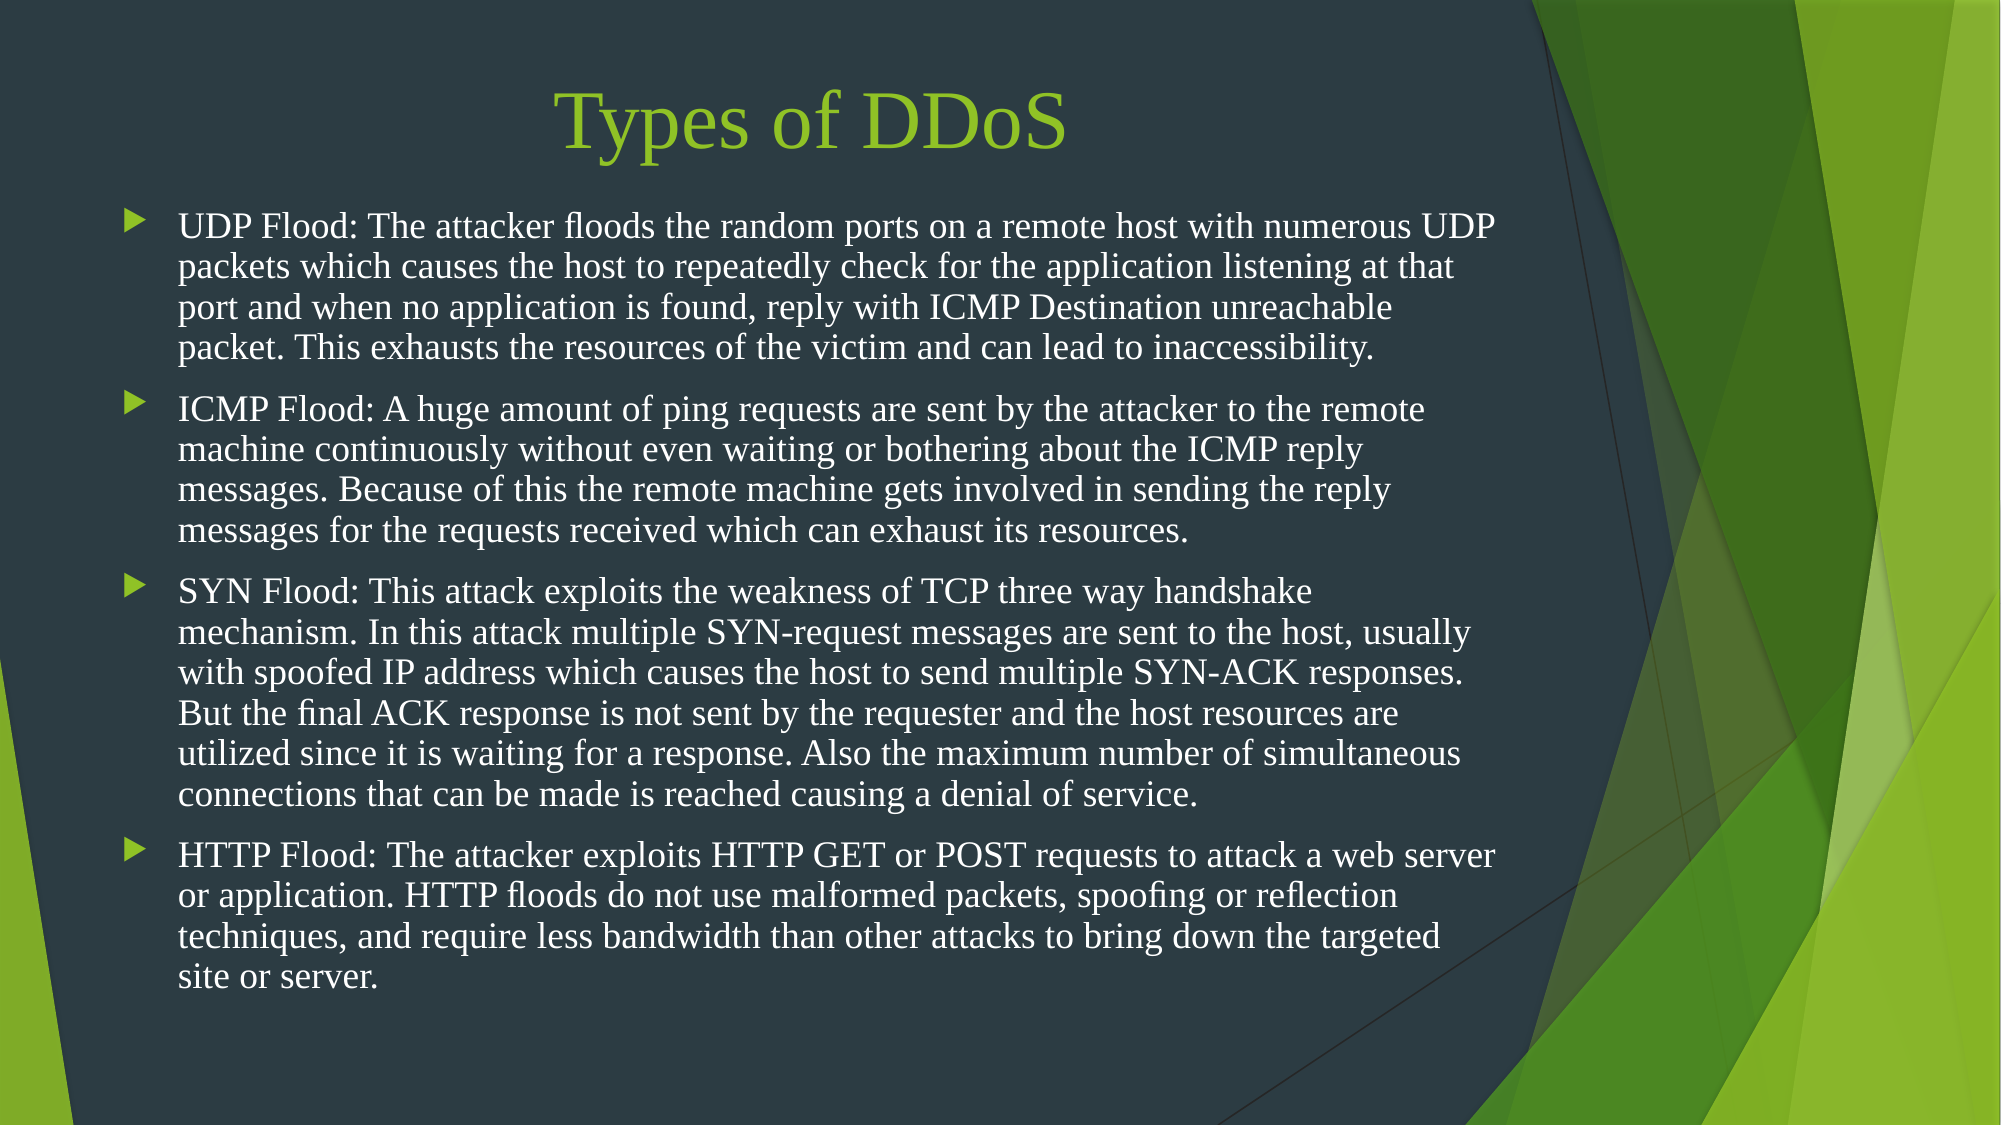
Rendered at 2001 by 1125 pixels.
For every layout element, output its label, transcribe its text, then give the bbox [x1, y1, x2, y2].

title Types of DDoS [106, 57, 1517, 179]
list UDP Flood: The attacker ﬂoods the random ports on a remote host with numerous UDP packets which causes the host to repeatedly check for the application listening at that port and when no application is found, reply with ICMP Destination unreachable packet. This exhausts the resources of the victim and can lead to inaccessibility. ICMP Flood: A huge amount of ping requests are sent by the attacker to the remote machine continuously without even waiting or bothering about the ICMP reply messages. Because of this the remote machine gets involved in sending the reply messages for the requests received which can exhaust its resources. SYN Flood: This attack exploits the weakness of TCP three way handshake mechanism. In this attack multiple SYN-request messages are sent to the host, usually with spoofed IP address which causes the host to send multiple SYN-ACK responses. But the ﬁnal ACK response is not sent by the requester and the host resources are utilized since it is waiting for a response. Also the maximum number of simultaneous connections that can be made is reached causing a denial of service. HTTP Flood: The attacker exploits HTTP GET or POST requests to attack a web server or application. HTTP ﬂoods do not use malformed packets, spooﬁng or reﬂection techniques, and require less bandwidth than other attacks to bring down the targeted site or server. [106, 198, 1517, 1001]
